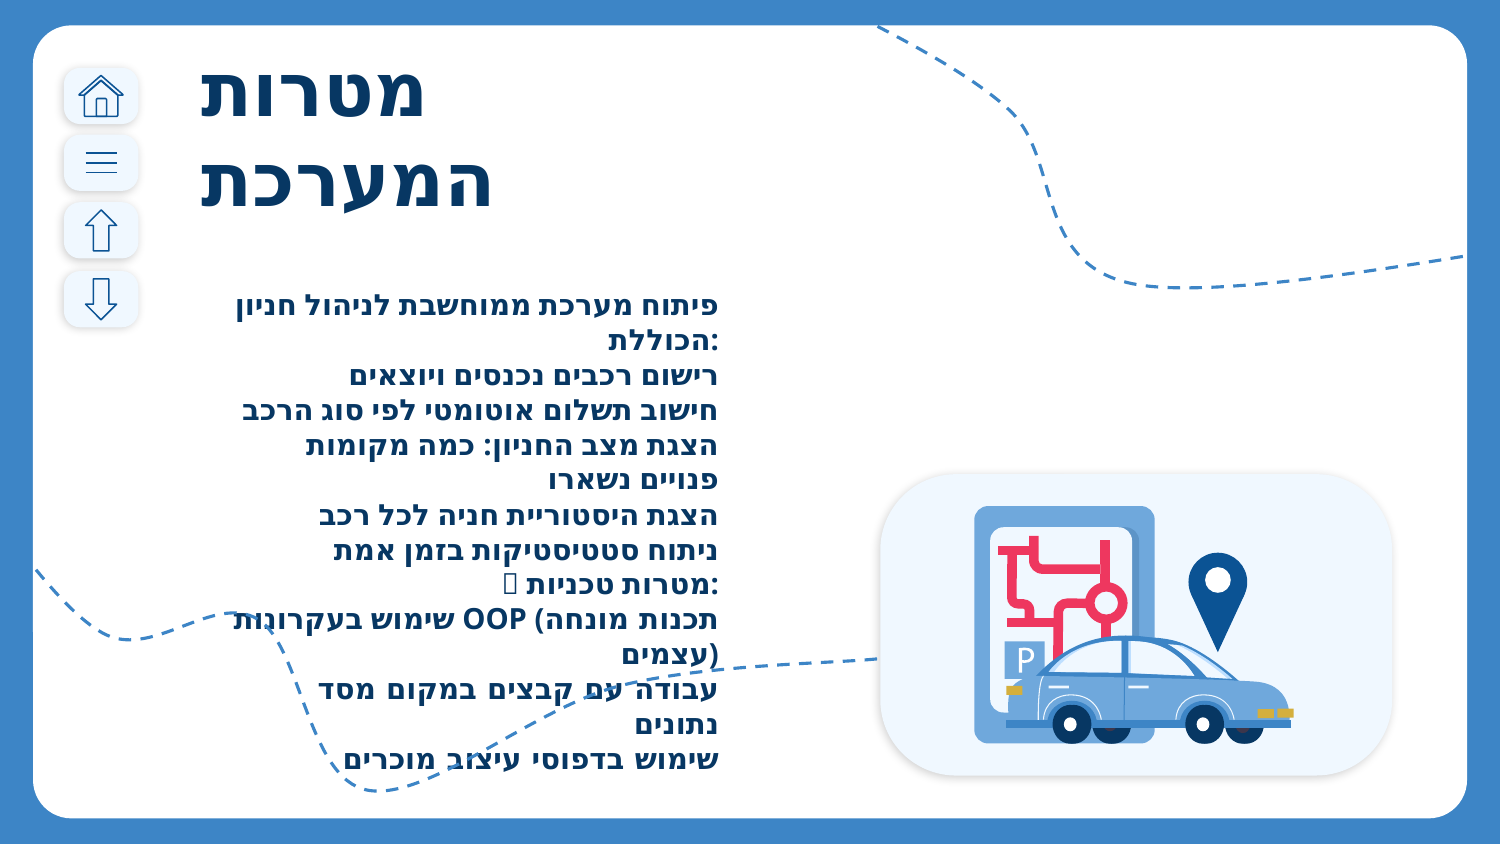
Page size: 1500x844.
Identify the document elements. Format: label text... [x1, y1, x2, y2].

text_box [63, 67, 139, 125]
text_box [63, 202, 139, 259]
subtitle פיתוח מערכת ממוחשבת לניהול חניון הכוללת: רישום רכבים נכנסים ויוצאים חישוב תשלום אוטומטי לפי סוג הרכב הצגת מצב החניון: כמה מקומות פנויים נשארו הצגת היסטוריית חניה לכל רכב ניתוח סטטיסטיקות בזמן אמת 🔹 מטרות טכניות: שימוש בעקרונות OOP (תכנות מונחה עצמים) עבודה עם קבצים במקום מסד נתונים שימוש בדפוסי עיצוב מוכרים [186, 271, 734, 547]
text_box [974, 505, 1299, 744]
text_box [880, 474, 1393, 776]
text_box [0, 487, 878, 792]
text_box [85, 278, 117, 320]
text_box [63, 134, 139, 191]
title מטרות המערכת [186, 80, 734, 237]
text_box [827, 0, 1500, 288]
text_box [78, 75, 124, 117]
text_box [85, 152, 117, 173]
text_box [85, 209, 117, 251]
text_box [63, 271, 139, 328]
